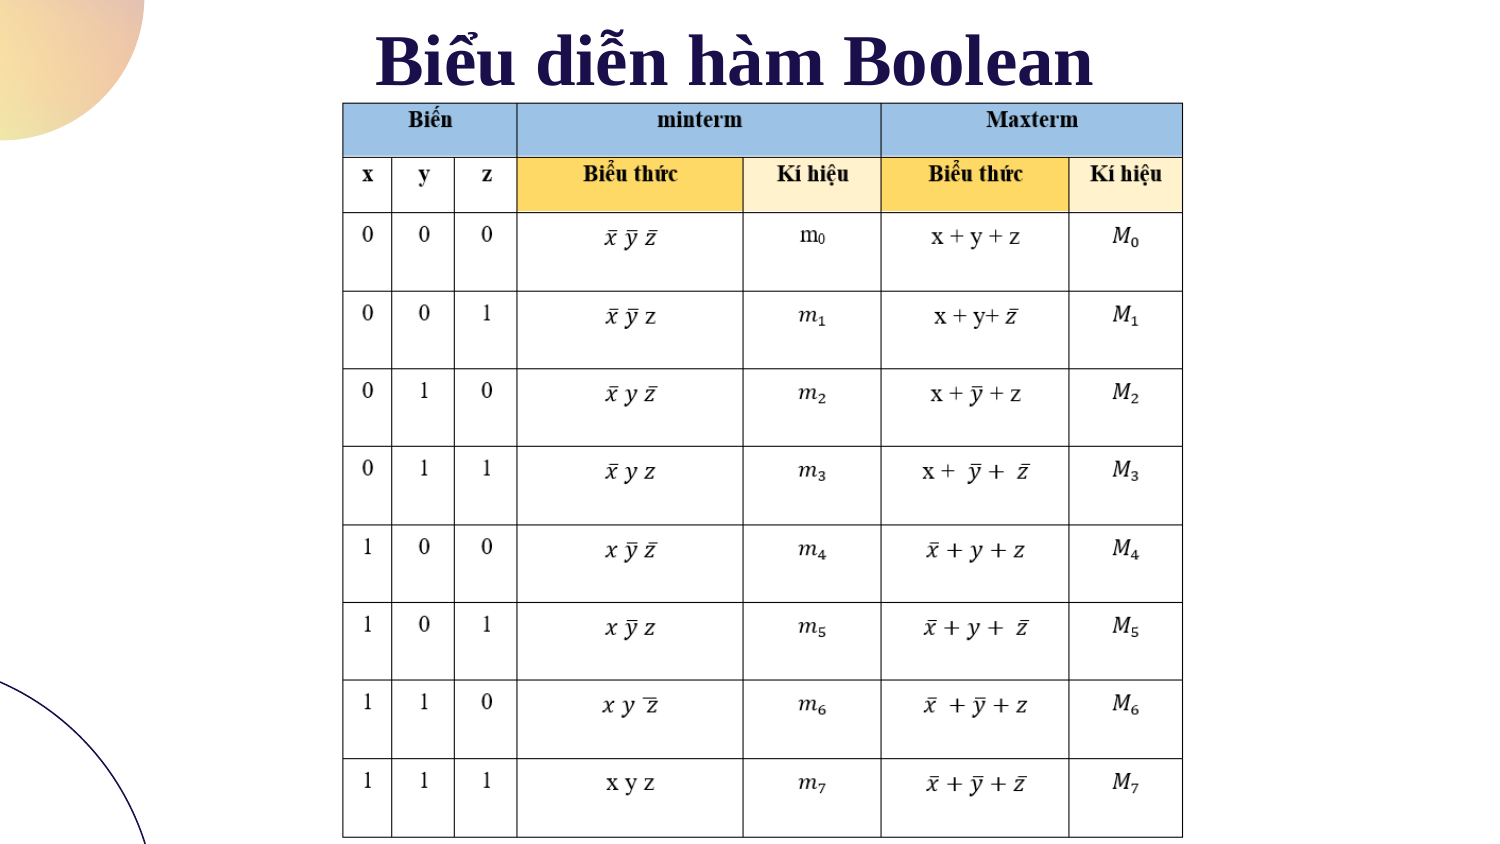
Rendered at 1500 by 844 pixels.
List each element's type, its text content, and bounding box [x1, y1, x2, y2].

picture [336, 91, 1199, 841]
title Biểu diễn hàm Boolean [103, 0, 1367, 92]
picture [0, 0, 109, 141]
